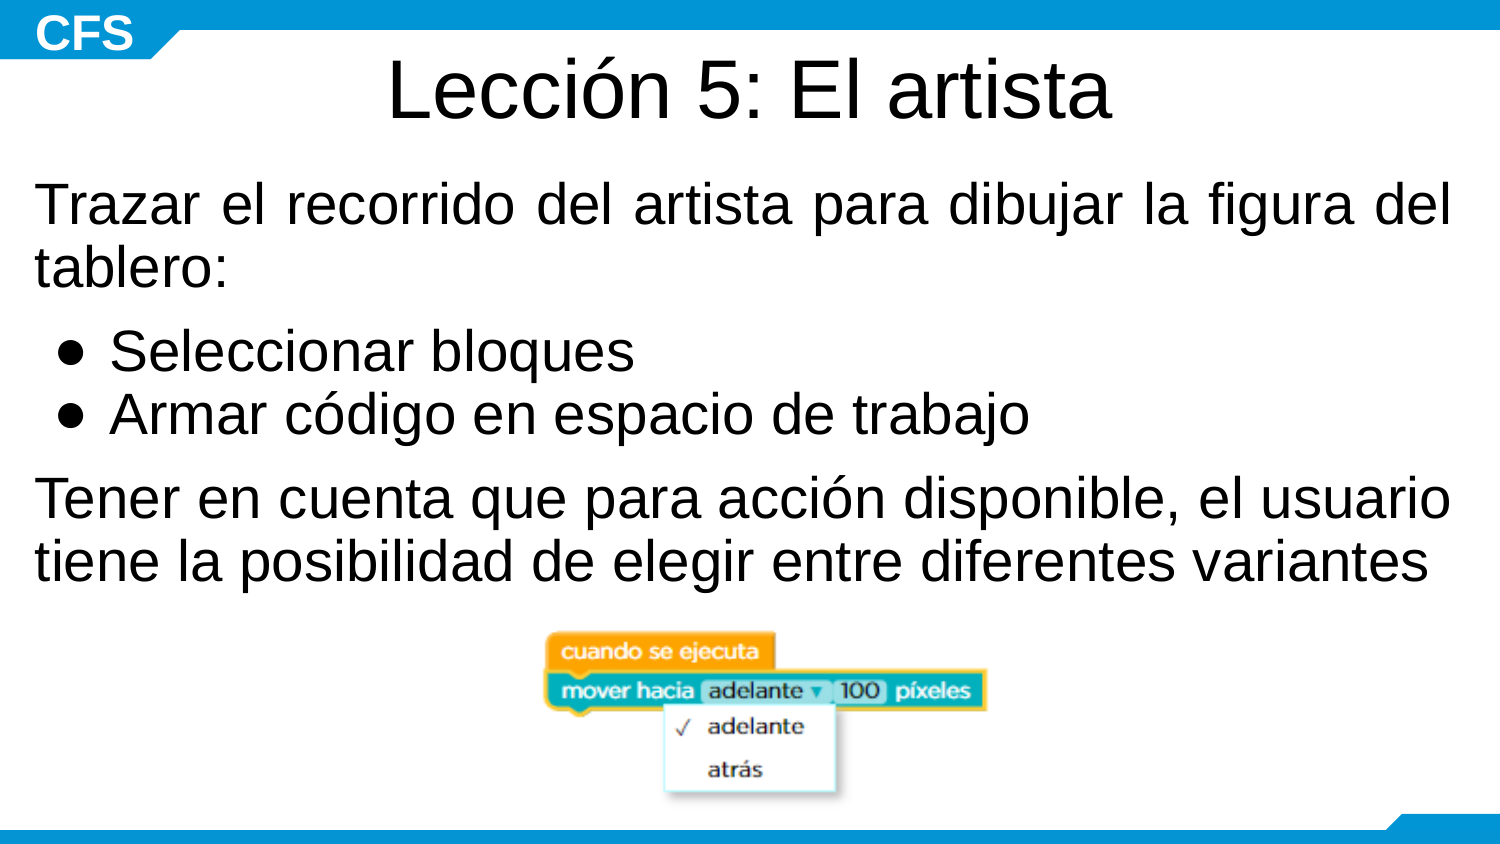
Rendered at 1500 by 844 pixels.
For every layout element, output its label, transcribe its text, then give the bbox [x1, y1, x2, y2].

list Trazar el recorrido del artista para dibujar la figura del tablero: Seleccionar bloques Armar código en espacio de trabajo Tener en cuenta que para acción disponible, el usuario tiene la posibilidad de elegir entre diferentes variantes [19, 167, 1470, 802]
picture [523, 615, 1025, 829]
title Lección 5: El artista [103, 16, 1397, 168]
